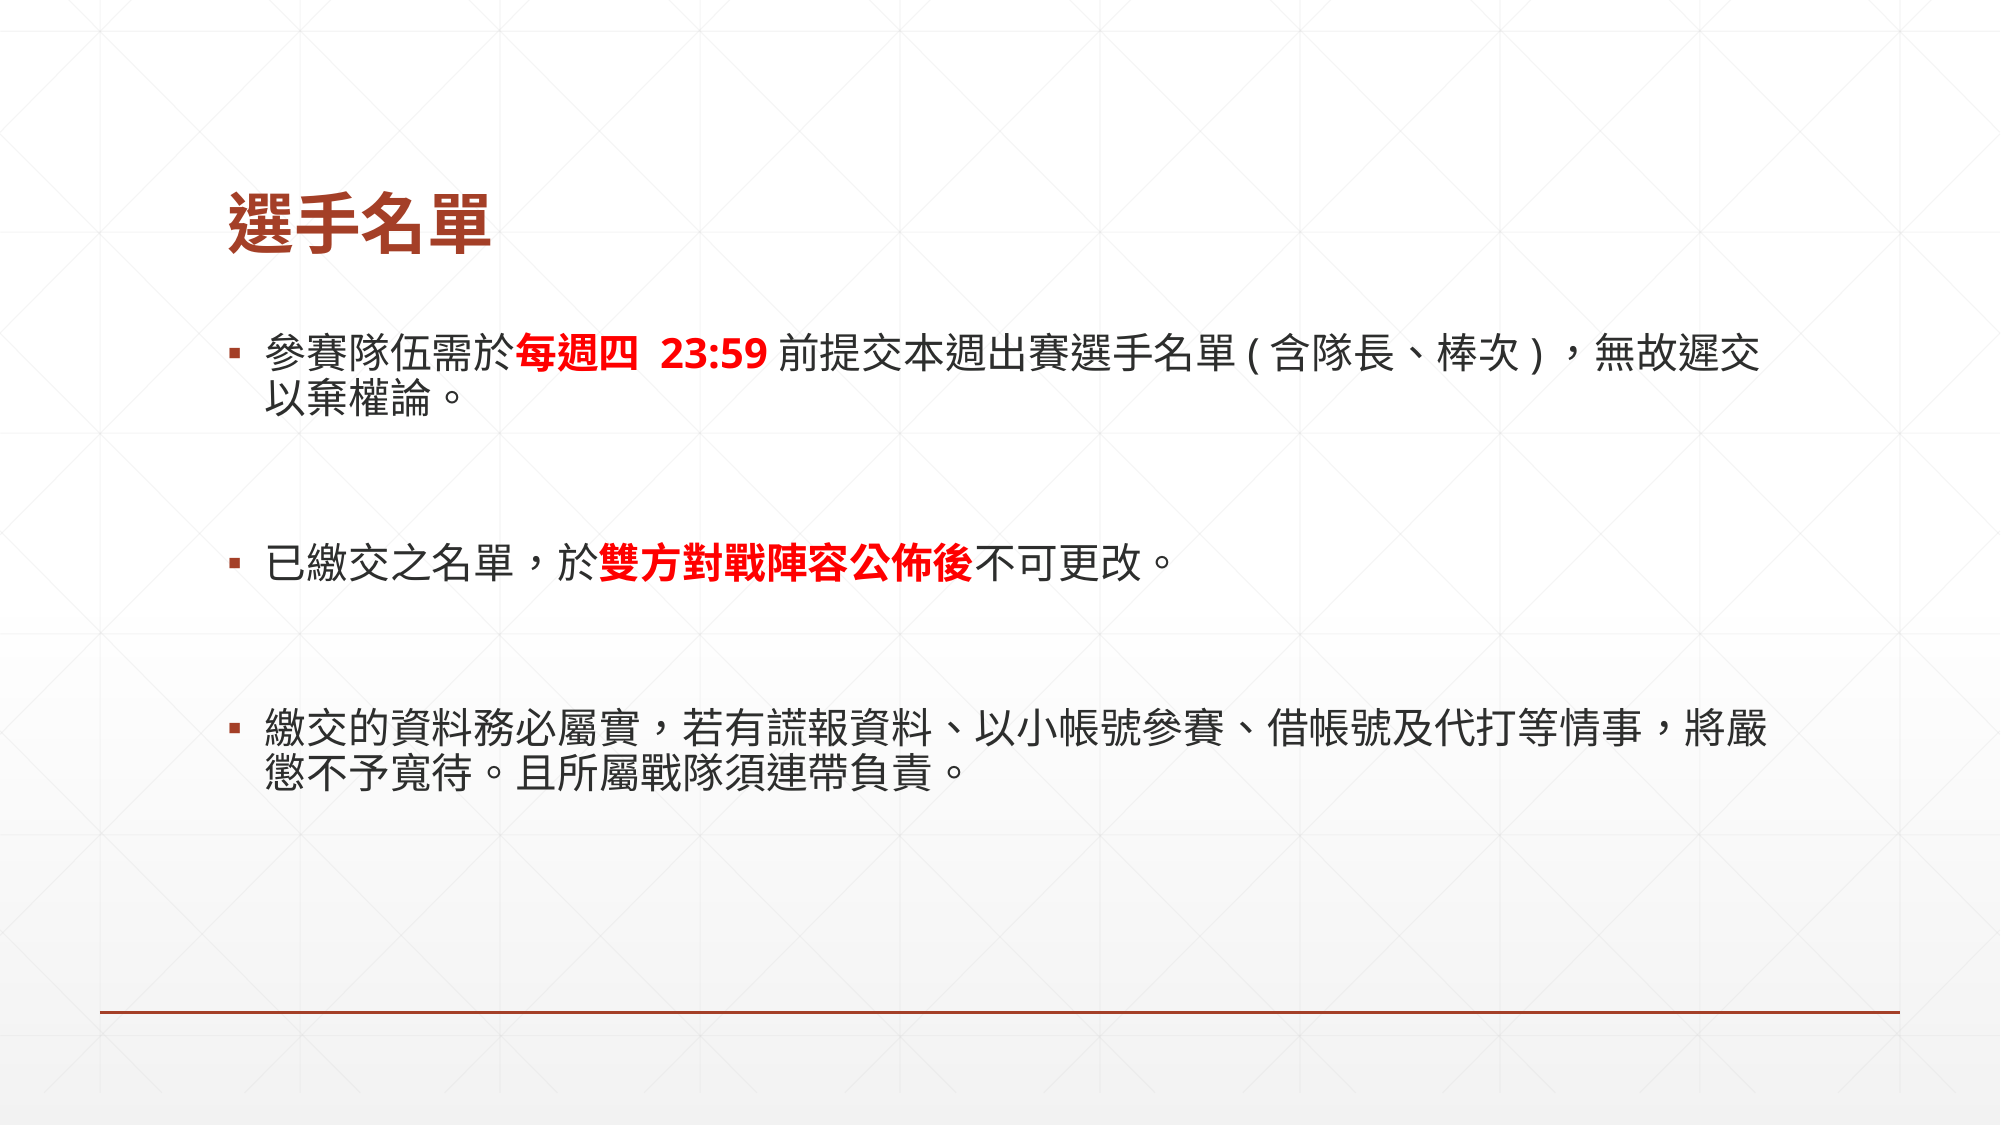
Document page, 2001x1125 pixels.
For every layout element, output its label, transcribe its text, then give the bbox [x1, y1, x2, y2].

list 參賽隊伍需於每週四 23:59前提交本週出賽選手名單(含隊長、棒次)，無故遲交以棄權論。 已繳交之名單，於雙方對戰陣容公佈後不可更改。 繳交的資料務必屬實，若有謊報資料、以小帳號參賽、借帳號及代打等情事，將嚴懲不予寬待。且所屬戰隊須連帶負責。 [212, 324, 1788, 950]
title 選手名單 [212, 82, 1788, 271]
